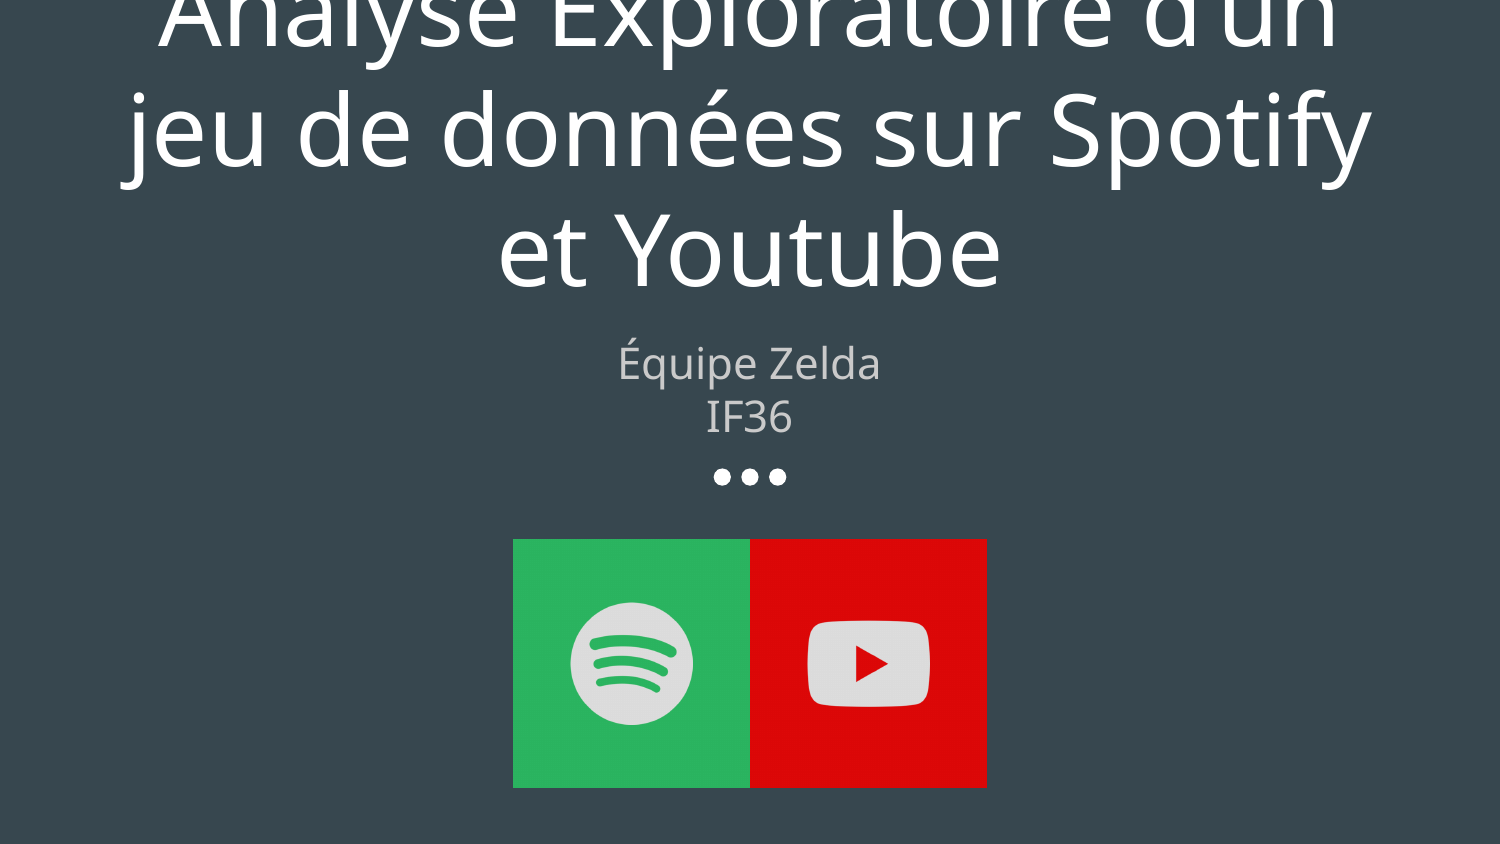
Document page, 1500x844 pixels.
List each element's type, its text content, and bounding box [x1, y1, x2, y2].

picture [512, 538, 987, 789]
subtitle Équipe Zelda IF36 [110, 320, 1390, 451]
title Analyse Exploratoire d’un jeu de données sur Spotify et Youtube [110, 37, 1390, 320]
